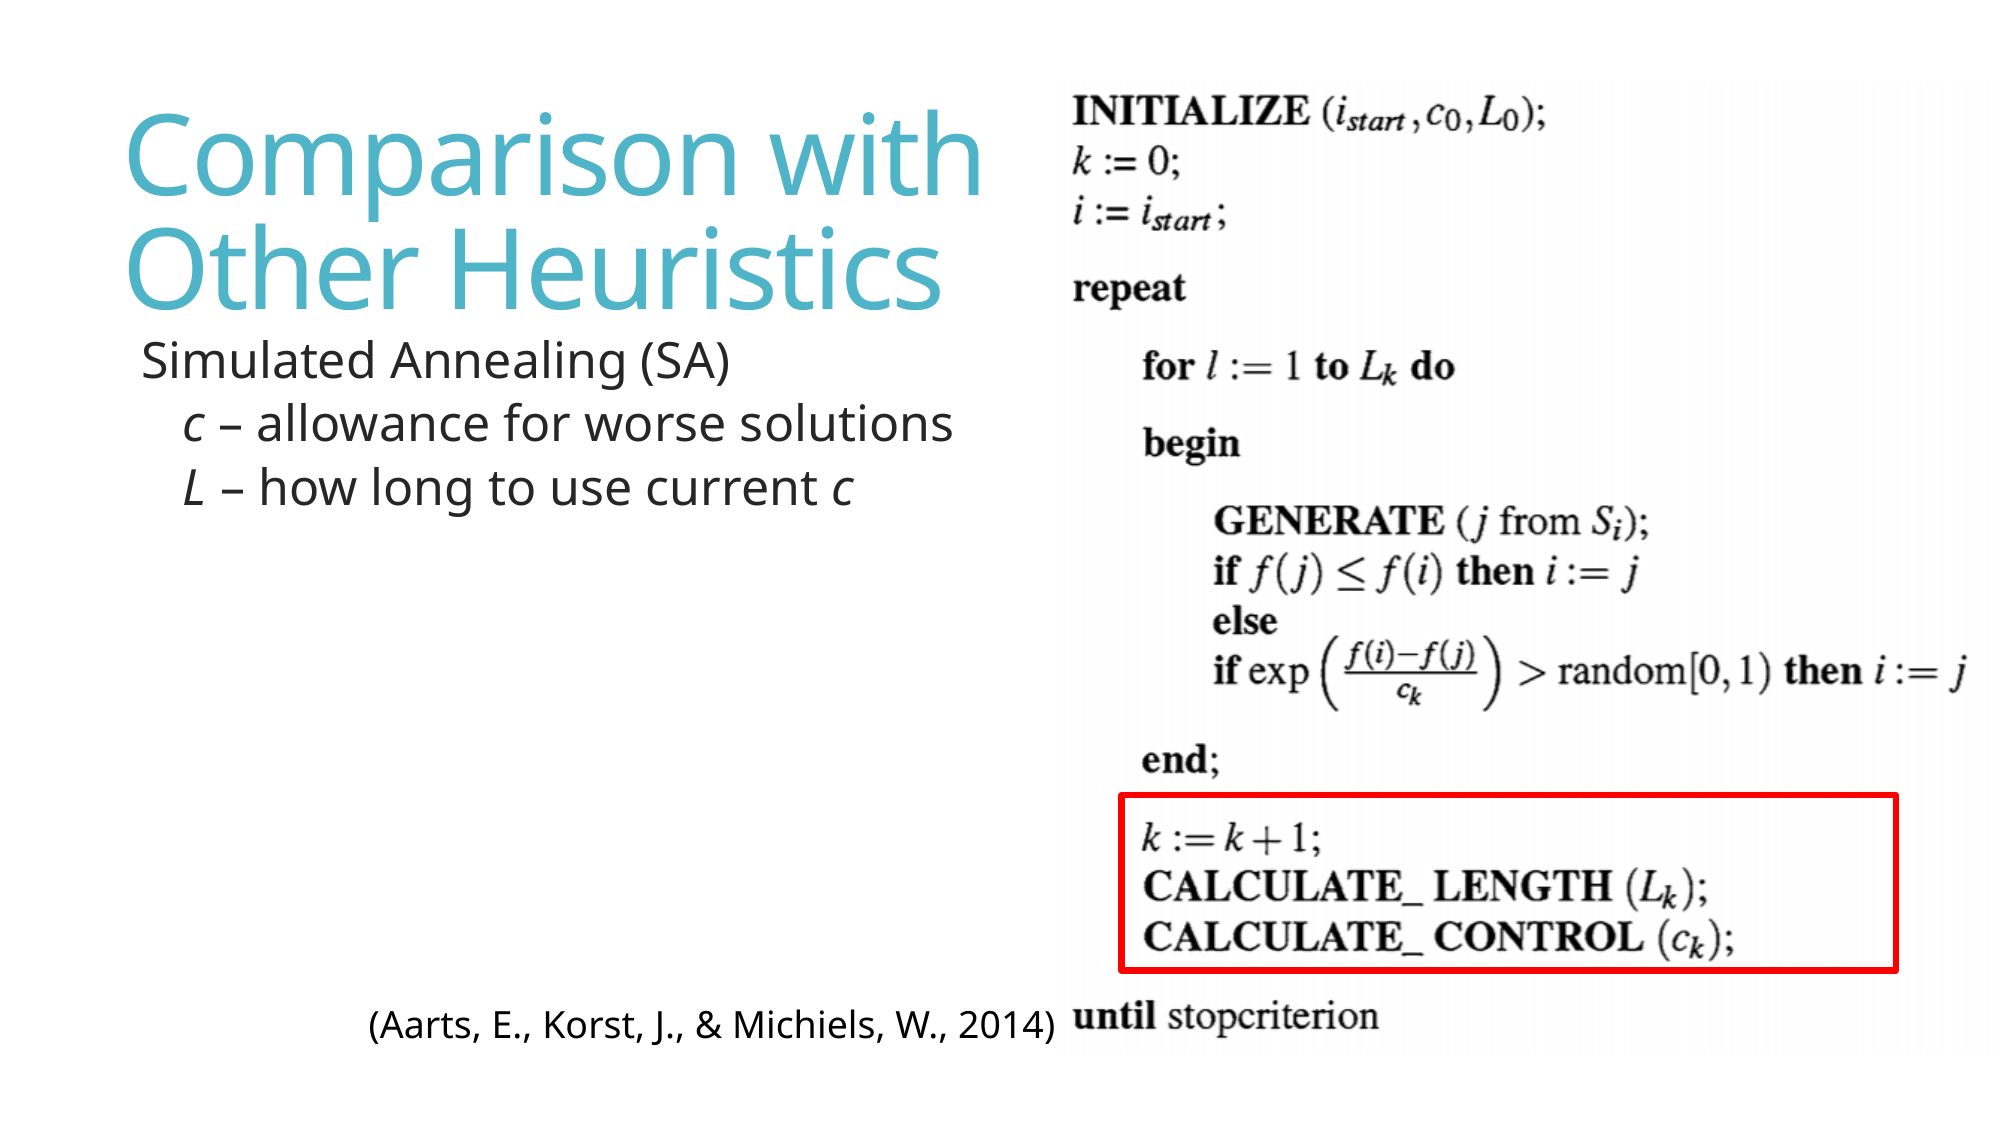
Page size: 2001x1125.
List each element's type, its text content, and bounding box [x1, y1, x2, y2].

text_box (Aarts, E., Korst, J., & Michiels, W., 2014) [354, 993, 1058, 1054]
list Simulated Annealing (SA) c – allowance for worse solutions L – how long to use current c [111, 329, 1058, 948]
title Comparison with Other Heuristics [107, 81, 1058, 354]
picture [1058, 81, 2000, 1055]
